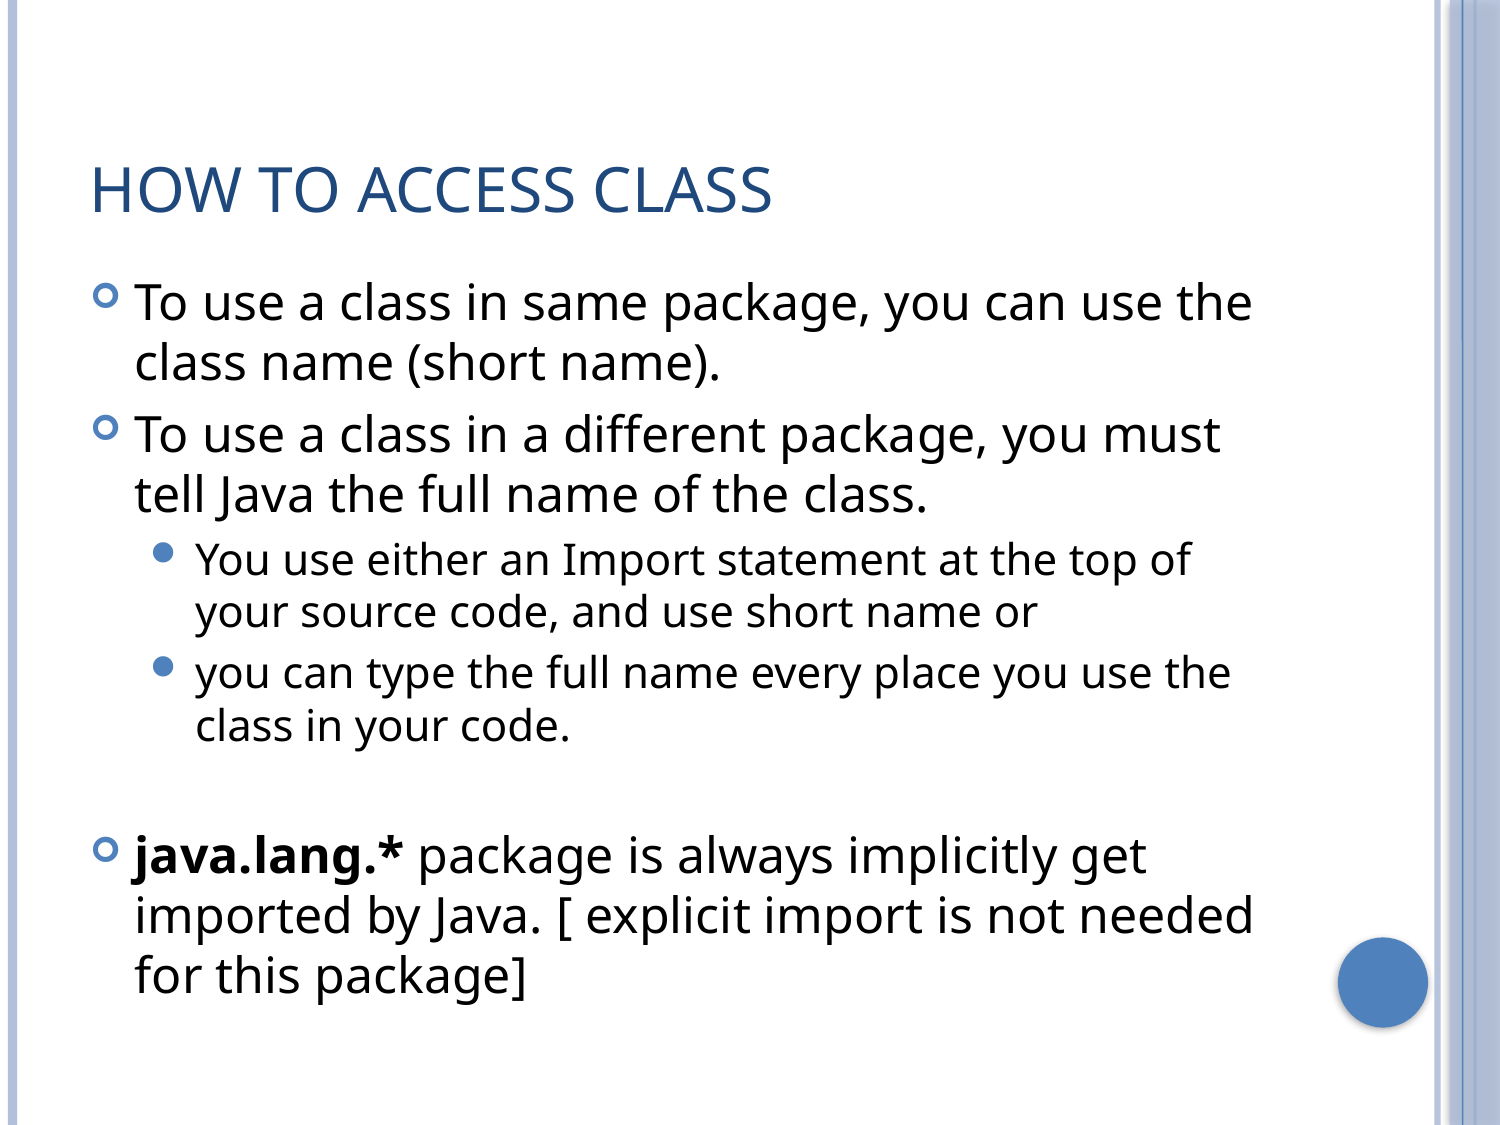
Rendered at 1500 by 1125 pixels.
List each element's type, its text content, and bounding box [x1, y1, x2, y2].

title How to access Class [75, 45, 1300, 233]
list To use a class in same package, you can use the class name (short name). To use a class in a different package, you must tell Java the full name of the class. You use either an Import statement at the top of your source code, and use short name or you can type the full name every place you use the class in your code. java.lang.* package is always implicitly get imported by Java. [ explicit import is not needed for this package] [75, 262, 1300, 1062]
